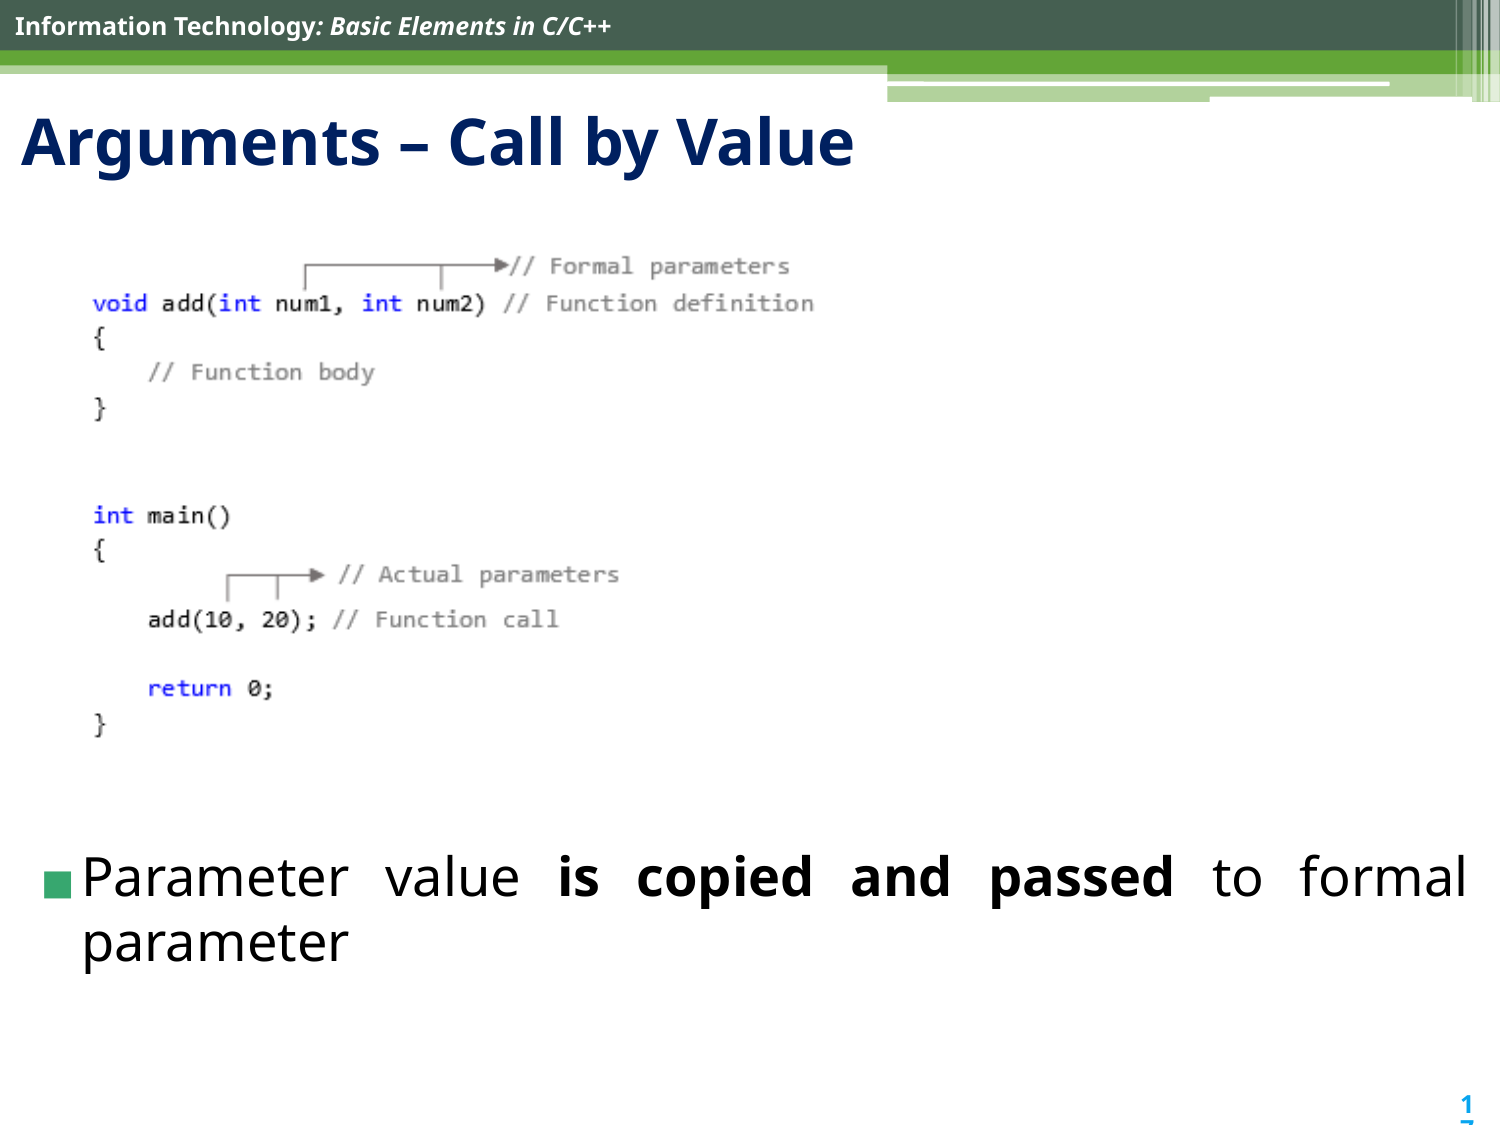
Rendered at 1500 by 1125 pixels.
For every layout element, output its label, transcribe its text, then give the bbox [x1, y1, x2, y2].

title Arguments – Call by Value [6, 77, 1485, 201]
picture [51, 237, 846, 773]
list Parameter value is copied and passed to formal parameter [6, 834, 1485, 1103]
